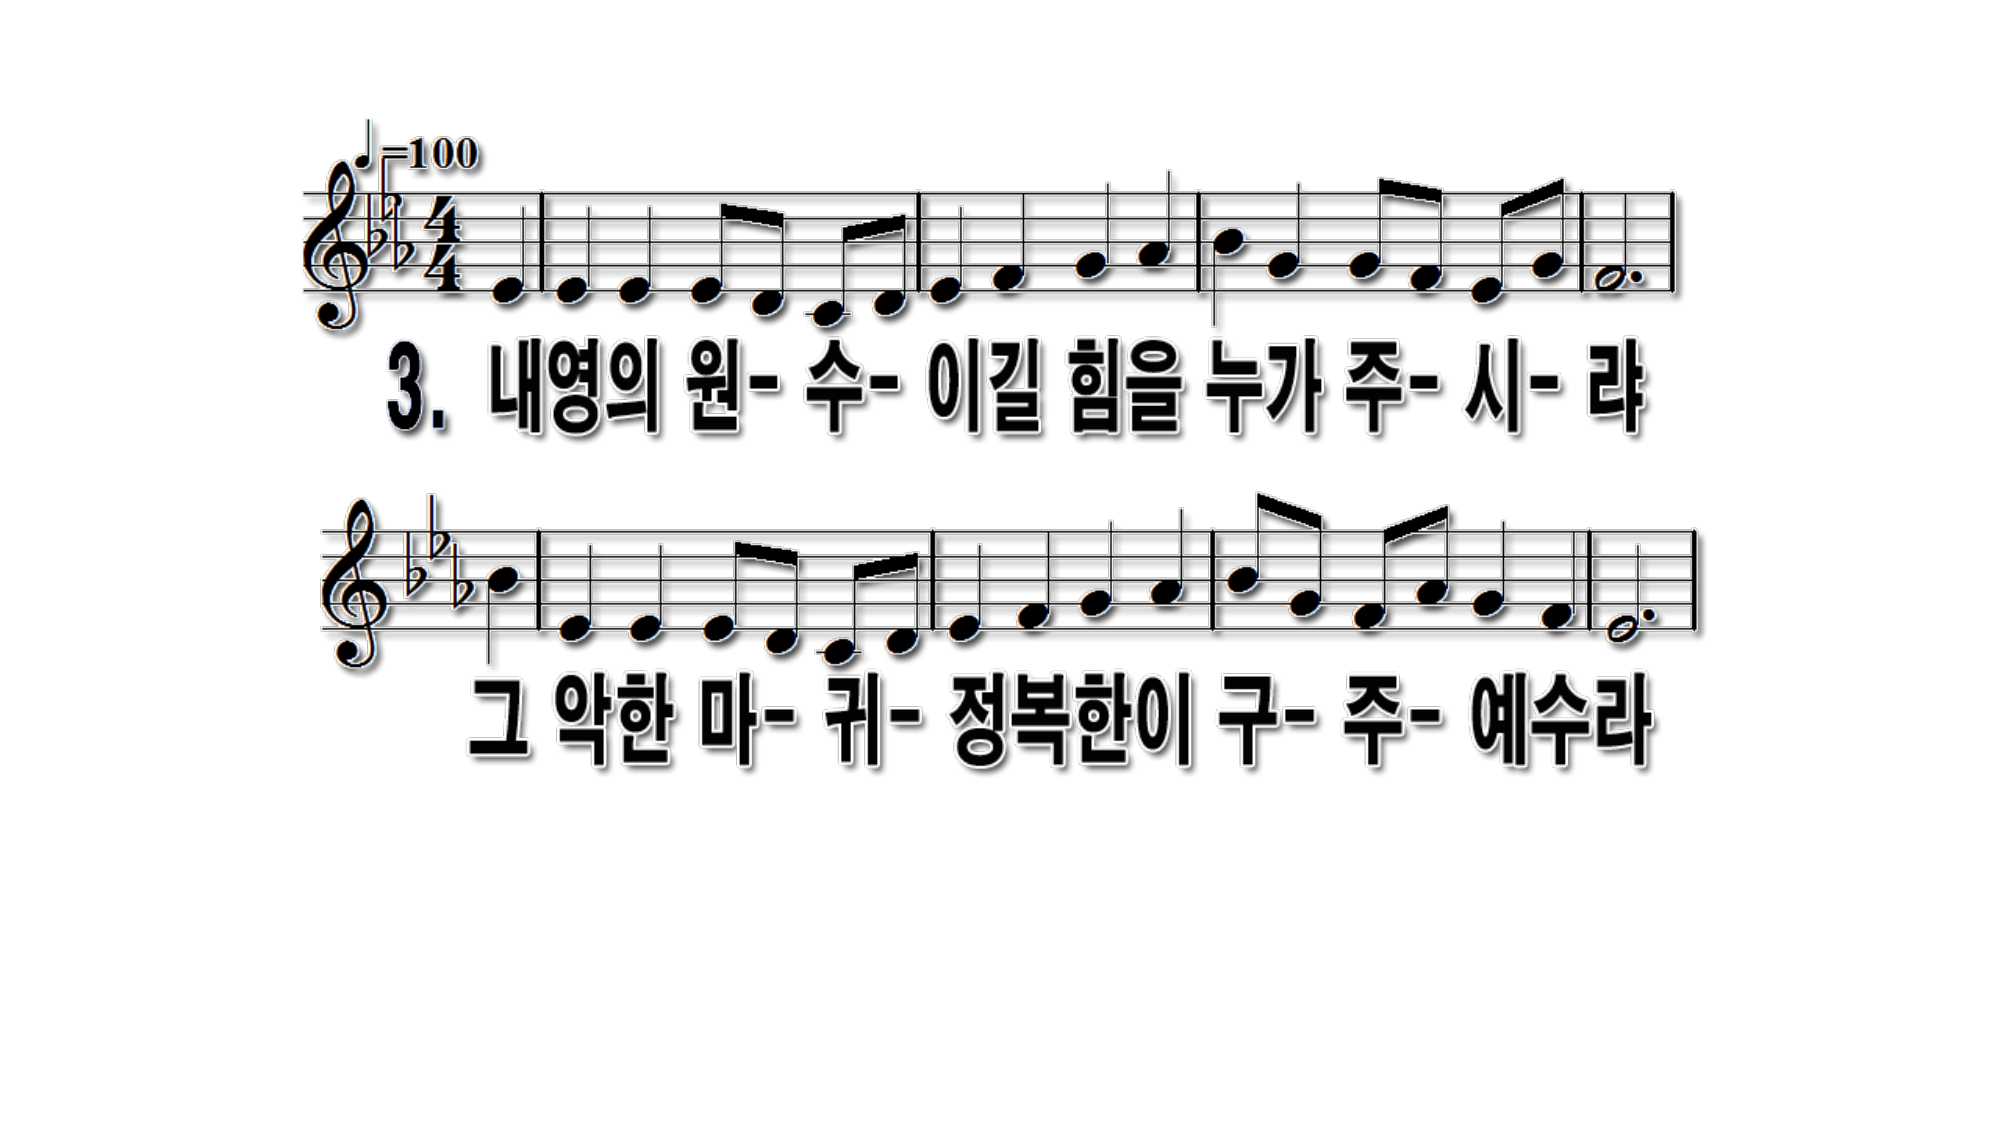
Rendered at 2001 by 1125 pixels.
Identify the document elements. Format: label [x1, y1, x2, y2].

picture [249, 0, 1750, 835]
